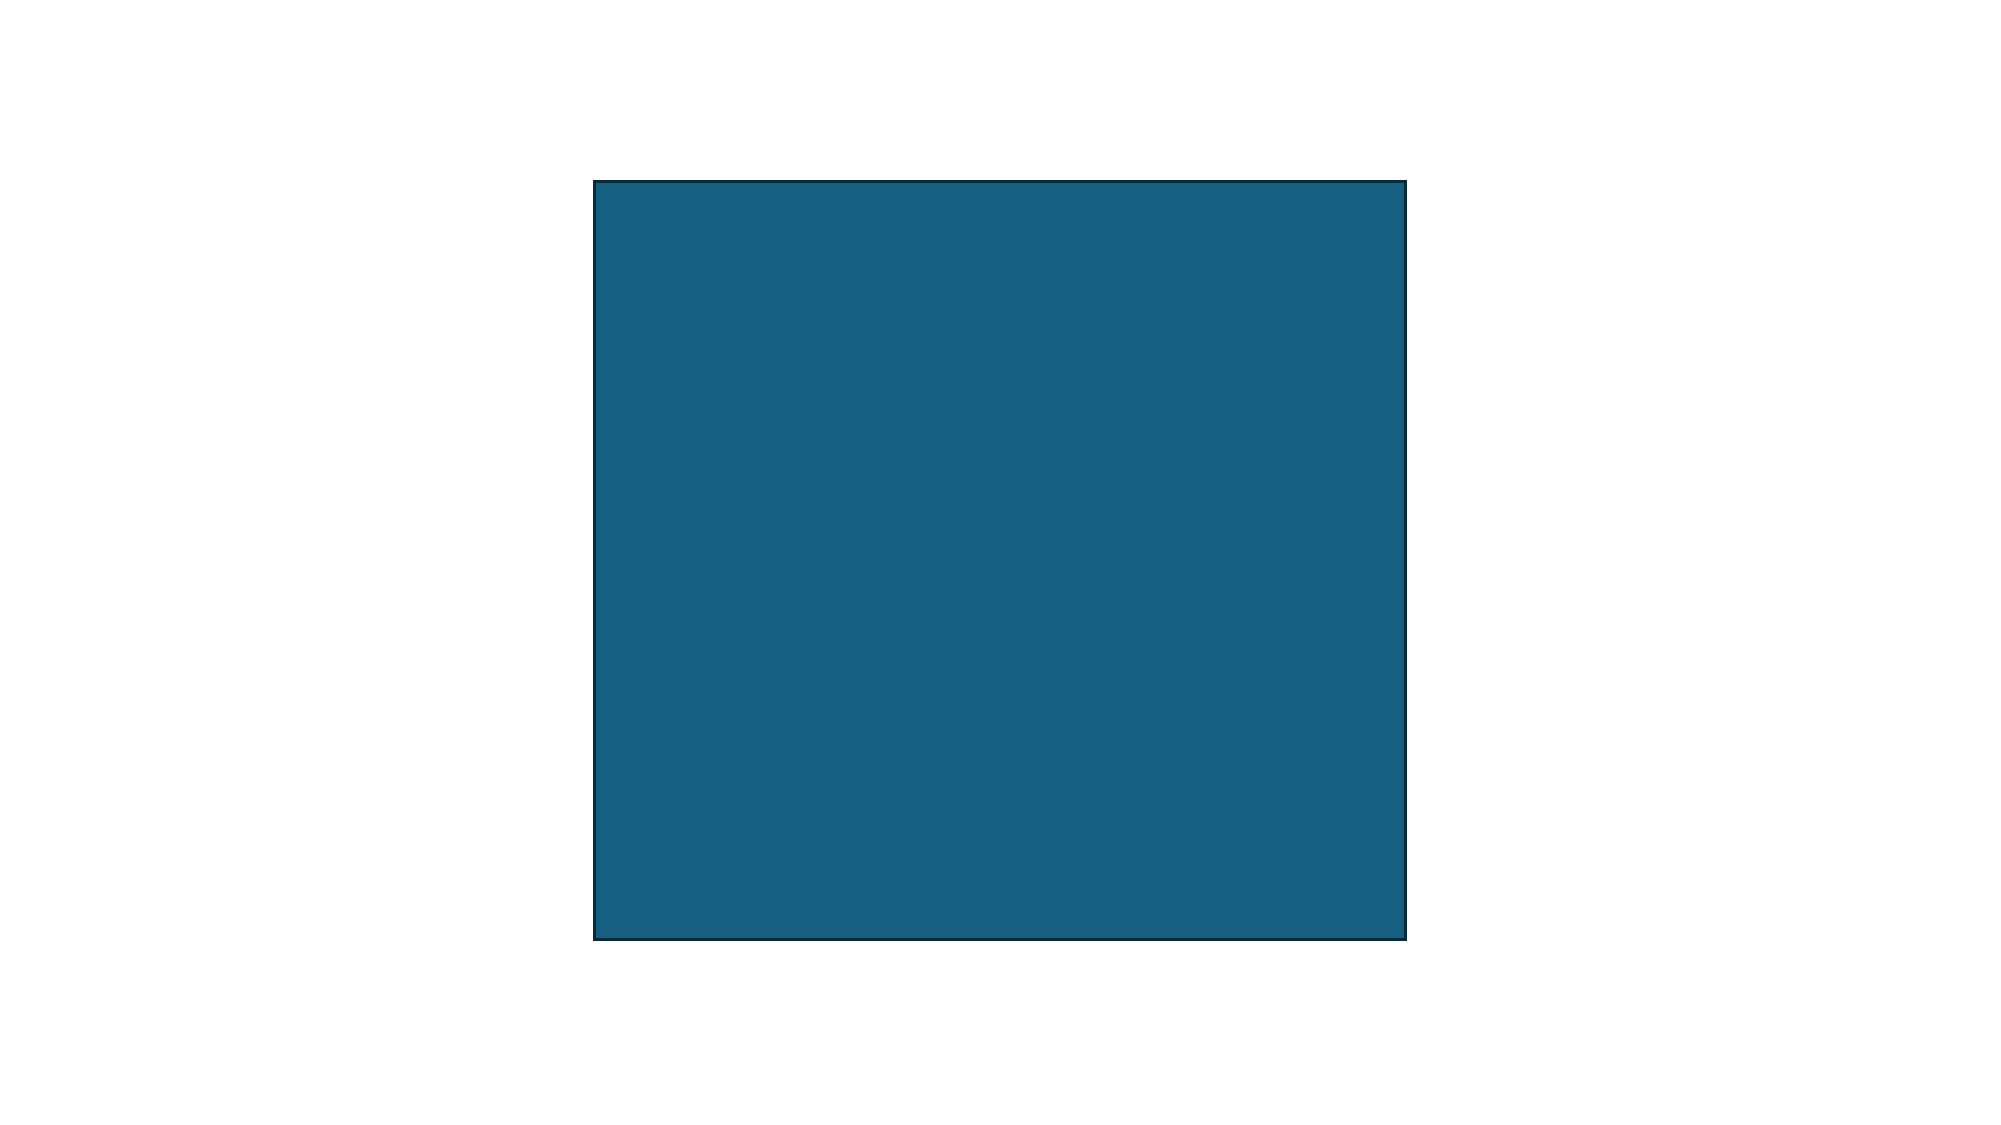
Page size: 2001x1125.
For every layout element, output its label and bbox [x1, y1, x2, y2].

text_box [593, 180, 1407, 941]
